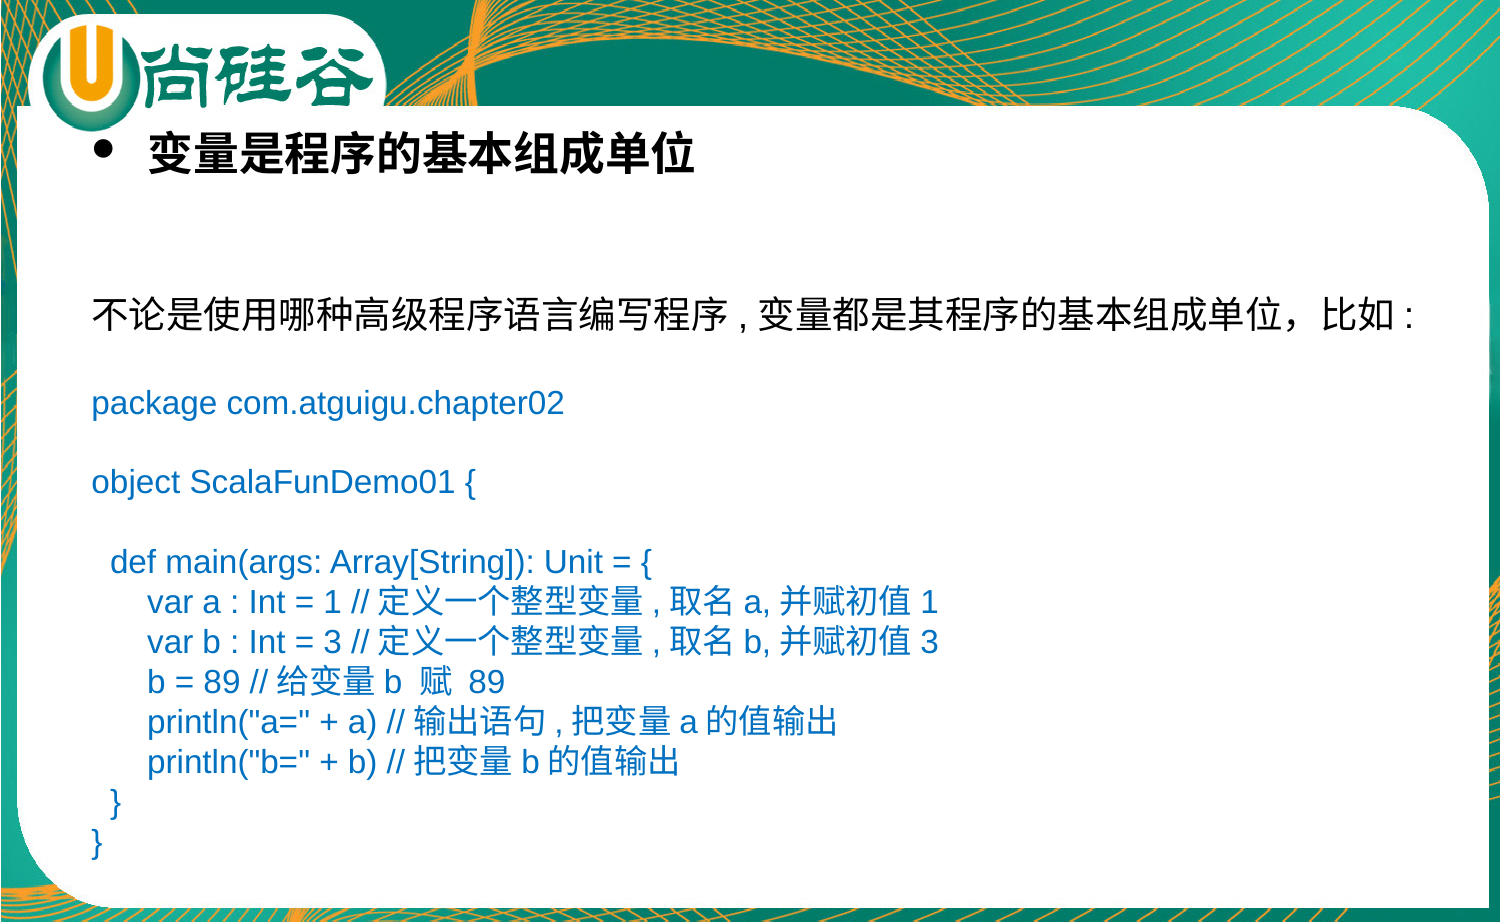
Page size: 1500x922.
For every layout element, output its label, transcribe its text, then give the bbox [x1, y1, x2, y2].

text_box 不论是使用哪种高级程序语言编写程序,变量都是其程序的基本组成单位，比如: package com.atguigu.chapter02 object ScalaFunDemo01 { def main(args: Array[String]): Unit = { var a : Int = 1 //定义一个整型变量,取名a,并赋初值1 var b : Int = 3 //定义一个整型变量,取名b,并赋初值3 b = 89 //给变量b 赋 89 println("a=" + a) //输出语句,把变量a的值输出 println("b=" + b) //把变量b的值输出 } } [76, 283, 1424, 868]
picture [0, 0, 1500, 922]
text_box [88, 188, 1471, 704]
text_box 变量是程序的基本组成单位 [76, 123, 1270, 188]
